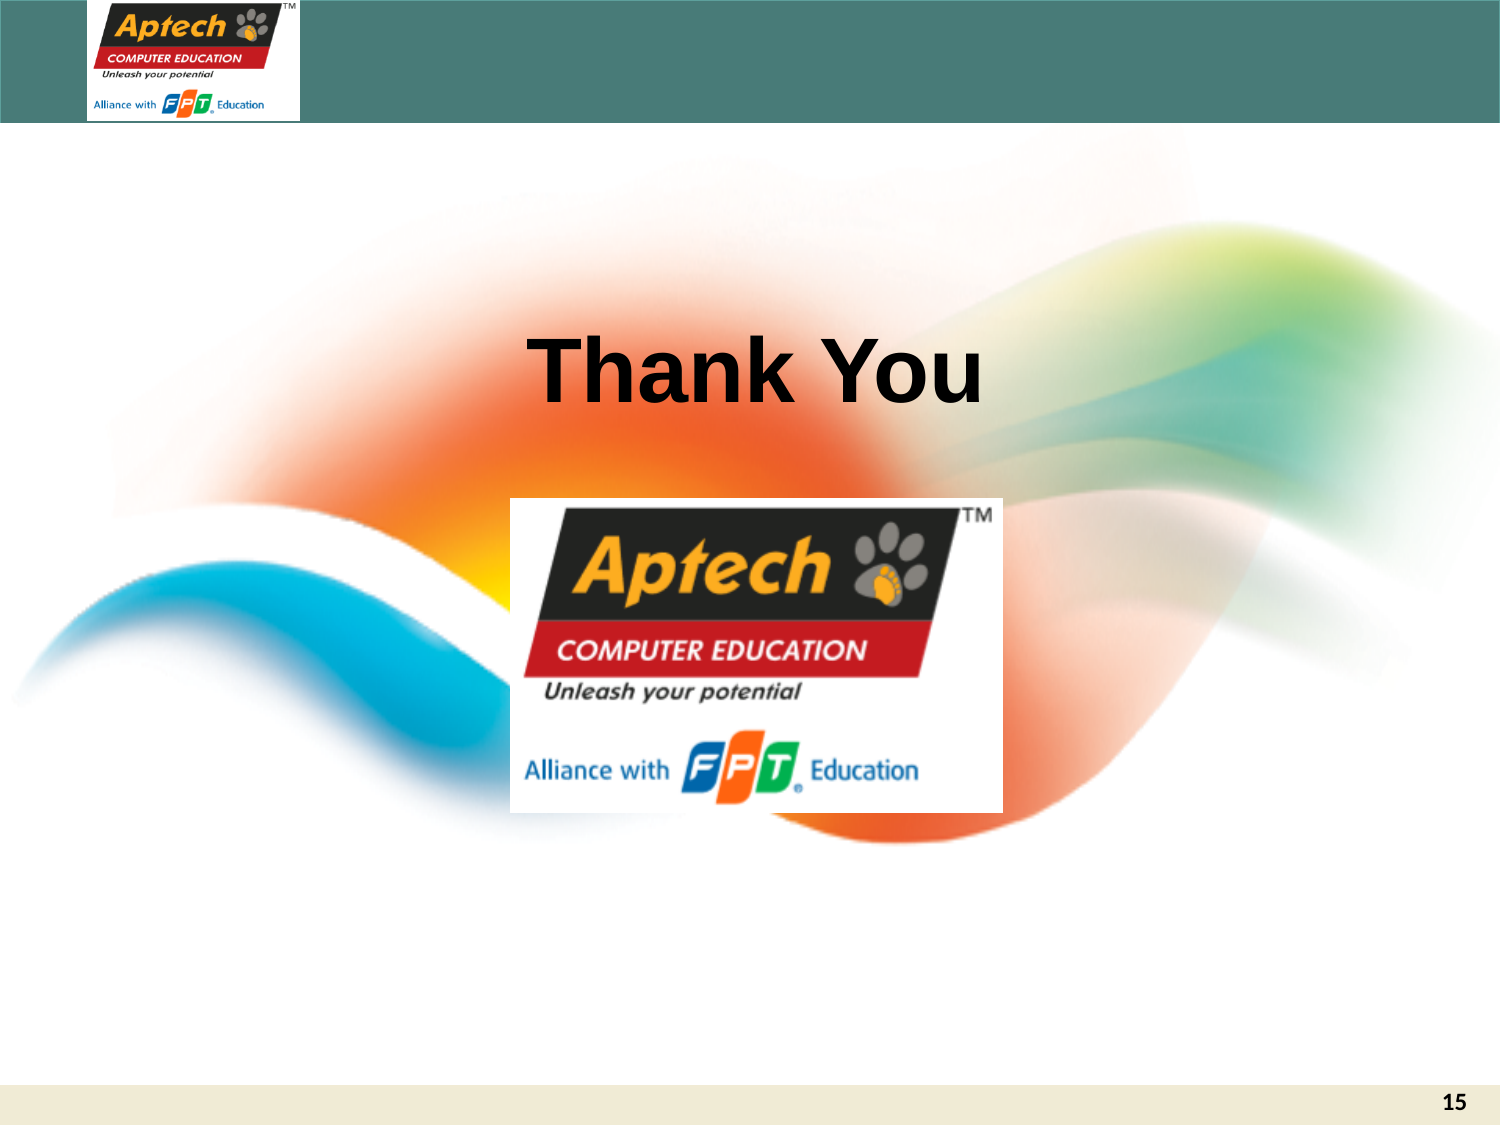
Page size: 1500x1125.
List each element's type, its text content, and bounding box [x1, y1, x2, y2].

picture [0, 123, 1500, 1085]
list Thank You [50, 224, 1463, 1013]
picture [87, 0, 300, 121]
slide_number 15 [17, 1087, 1483, 1115]
